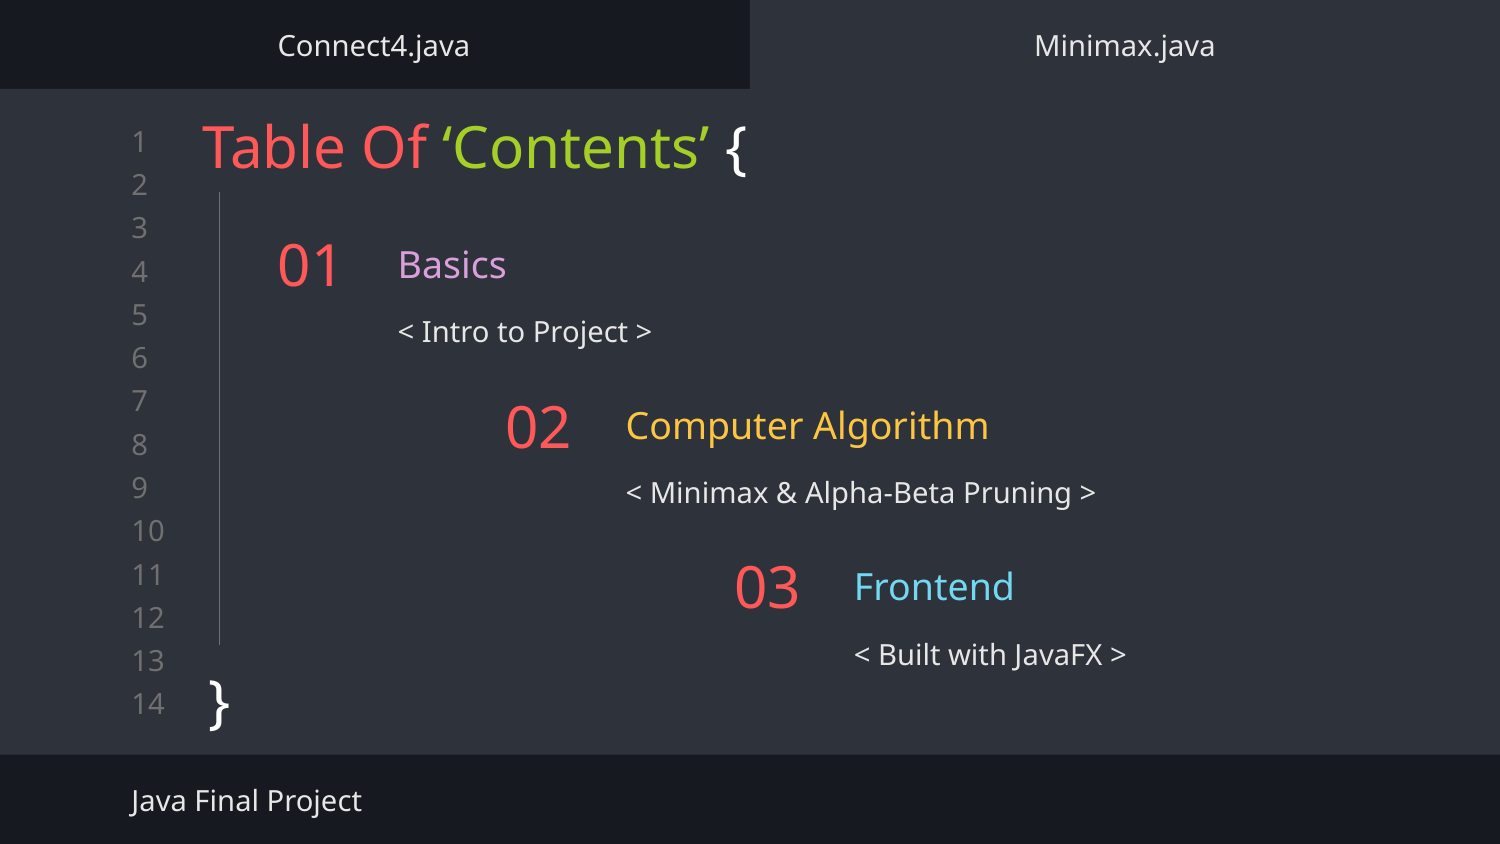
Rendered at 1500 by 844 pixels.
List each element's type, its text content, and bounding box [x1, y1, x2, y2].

subtitle < Minimax & Alpha-Beta Pruning > [610, 452, 1273, 533]
subtitle Java Final Project [116, 770, 915, 829]
subtitle Computer Algorithm [610, 396, 1124, 453]
subtitle < Intro to Project > [382, 292, 896, 372]
subtitle Connect4.java [0, 15, 749, 74]
subtitle Minimax.java [750, 15, 1500, 74]
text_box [177, 191, 262, 750]
subtitle Frontend [839, 557, 1353, 614]
title 02 [467, 396, 610, 453]
title Table Of ‘Contents’ { [187, 95, 1384, 185]
subtitle < Built with JavaFX > [839, 614, 1353, 694]
title 01 [265, 235, 382, 292]
subtitle Basics [382, 235, 896, 292]
title 03 [696, 557, 839, 614]
